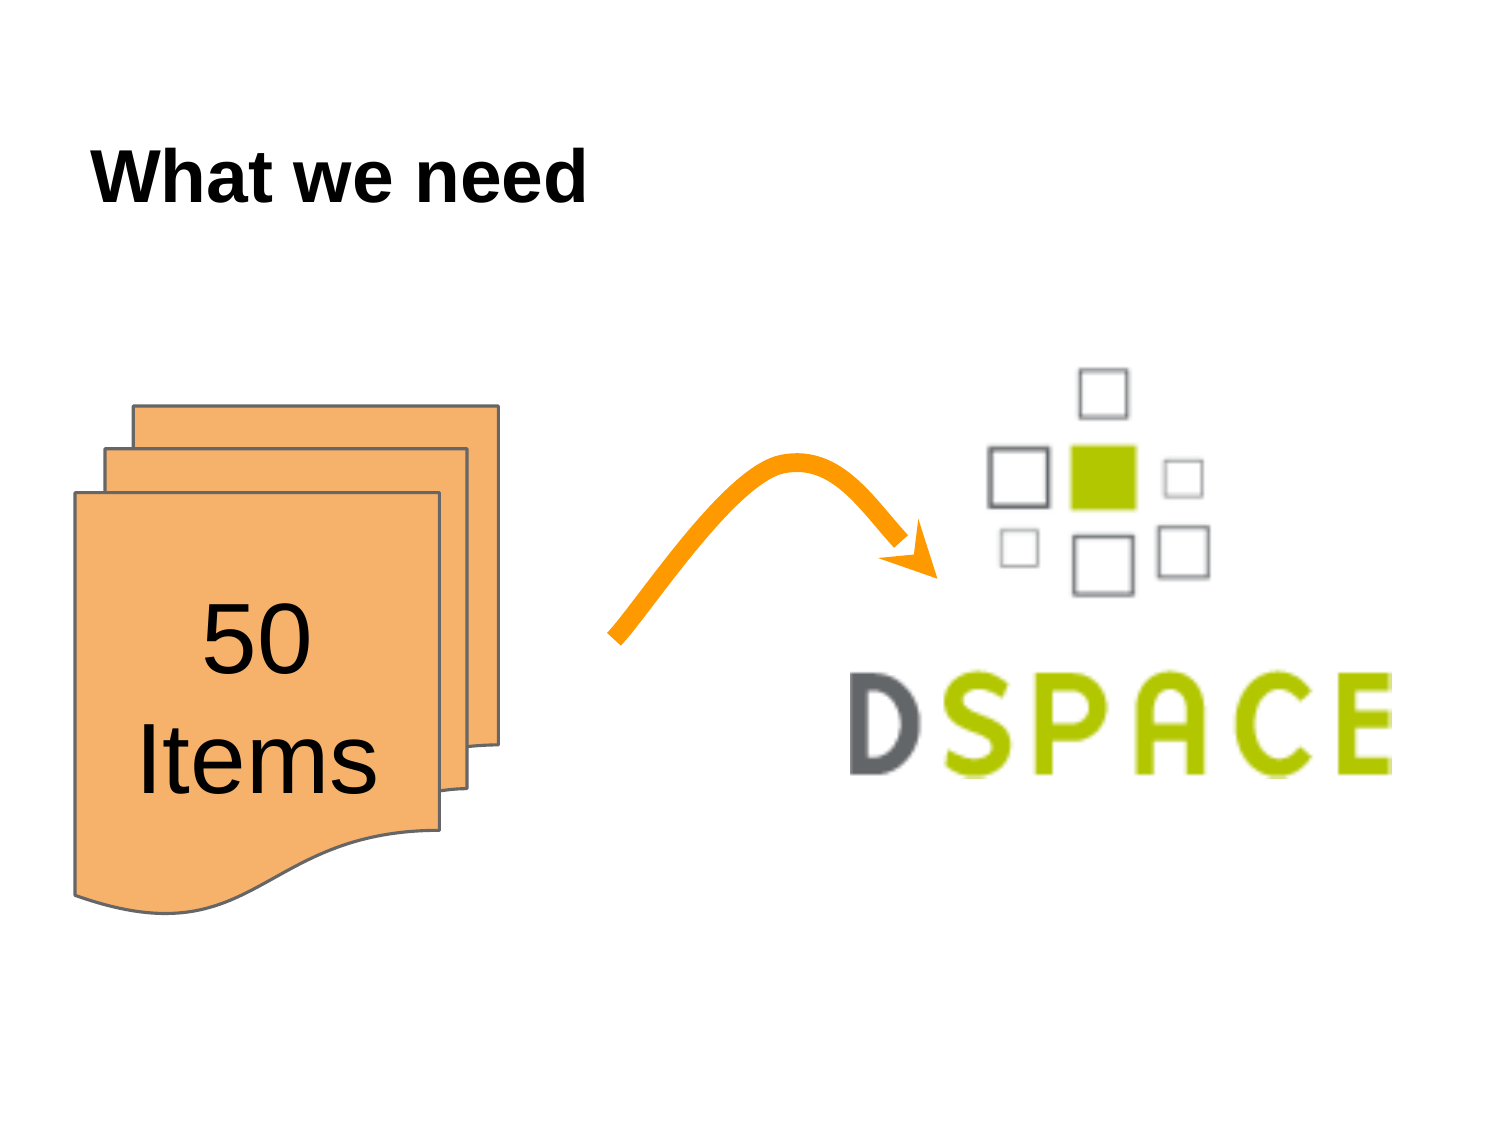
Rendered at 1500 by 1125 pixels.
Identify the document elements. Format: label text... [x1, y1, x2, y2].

text_box [613, 462, 845, 640]
picture [850, 345, 1392, 780]
title What we need [75, 45, 1425, 233]
text_box 50 Items [75, 406, 499, 914]
